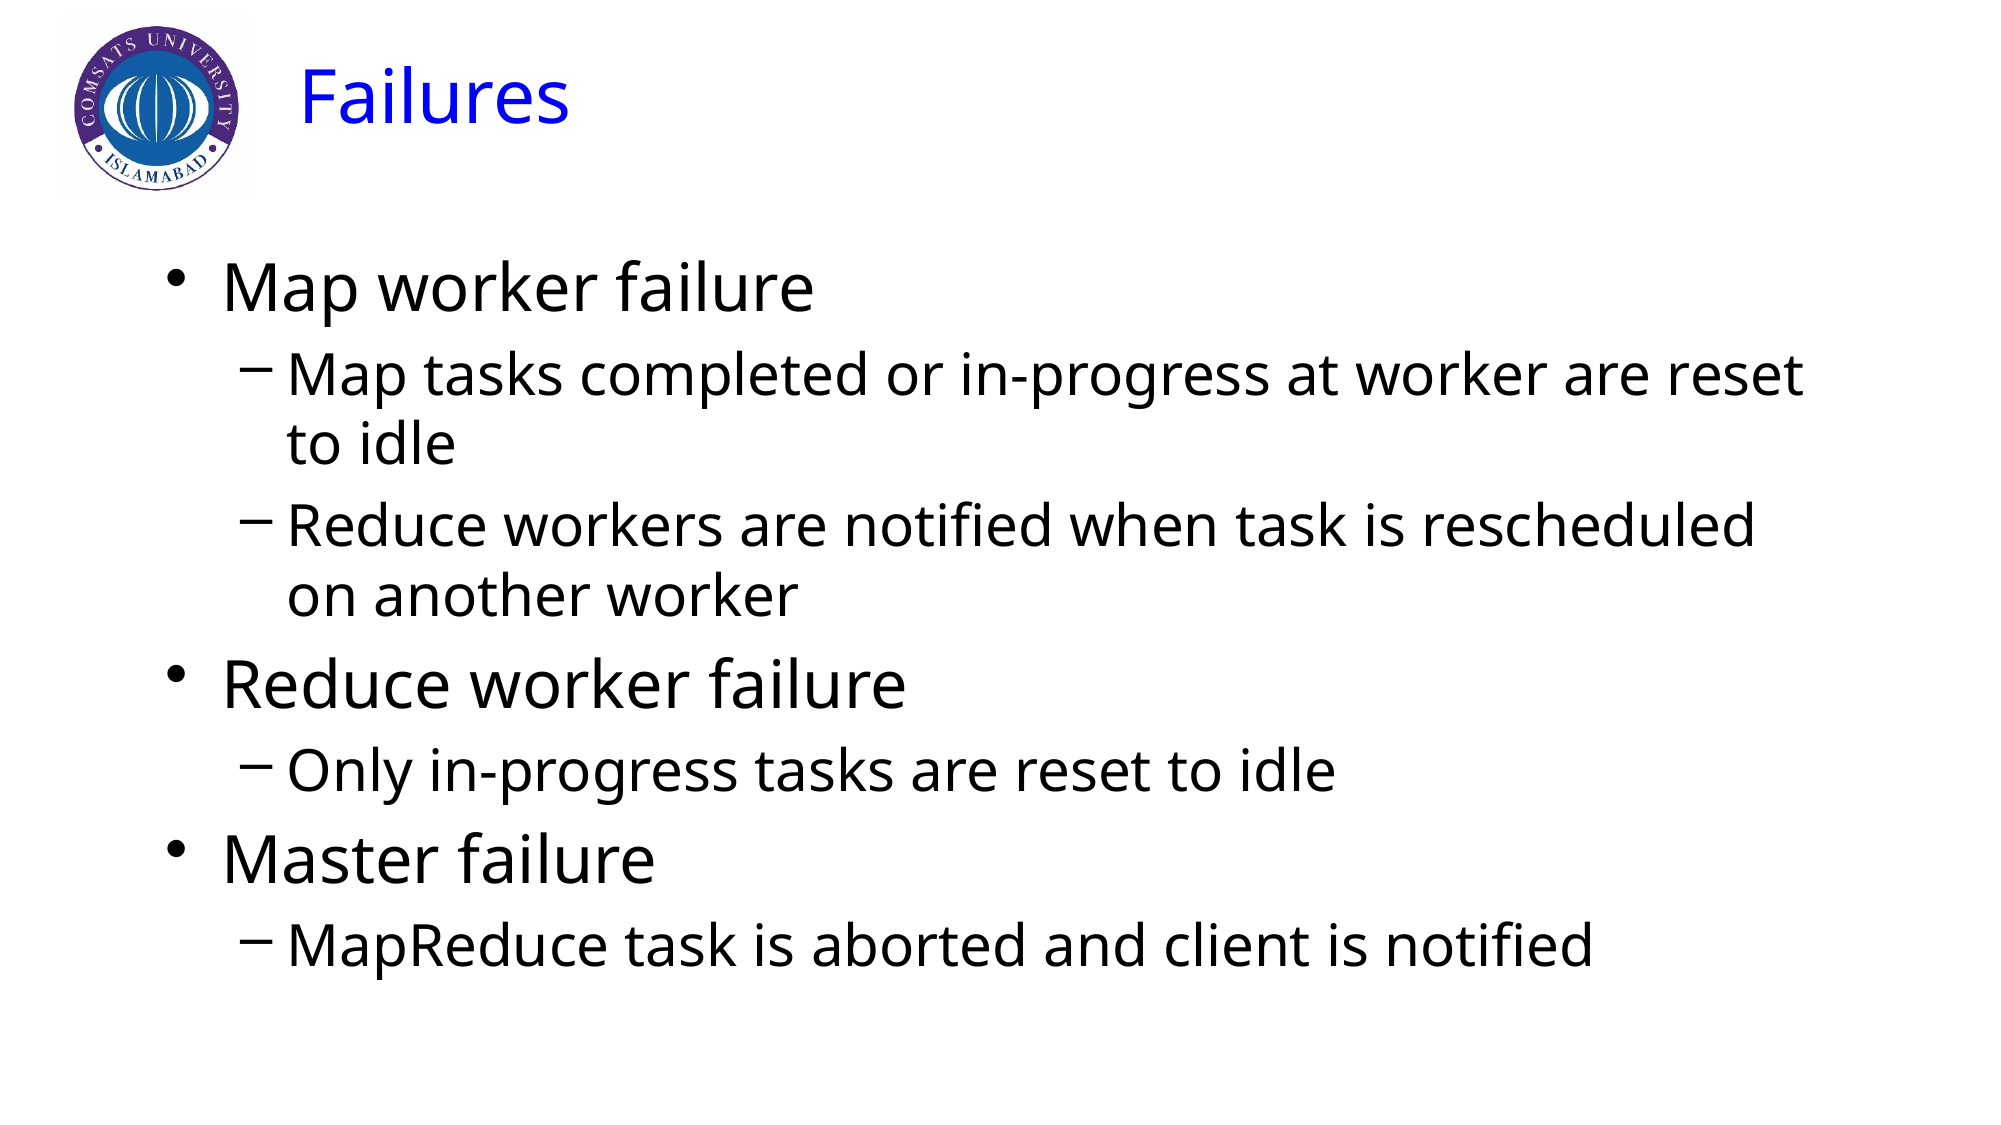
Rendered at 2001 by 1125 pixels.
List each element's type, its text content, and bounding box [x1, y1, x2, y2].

title Failures [283, 0, 1850, 188]
list Map worker failure Map tasks completed or in-progress at worker are reset to idle Reduce workers are notified when task is rescheduled on another worker Reduce worker failure Only in-progress tasks are reset to idle Master failure MapReduce task is aborted and client is notified [150, 237, 1850, 1075]
picture [62, 12, 250, 200]
